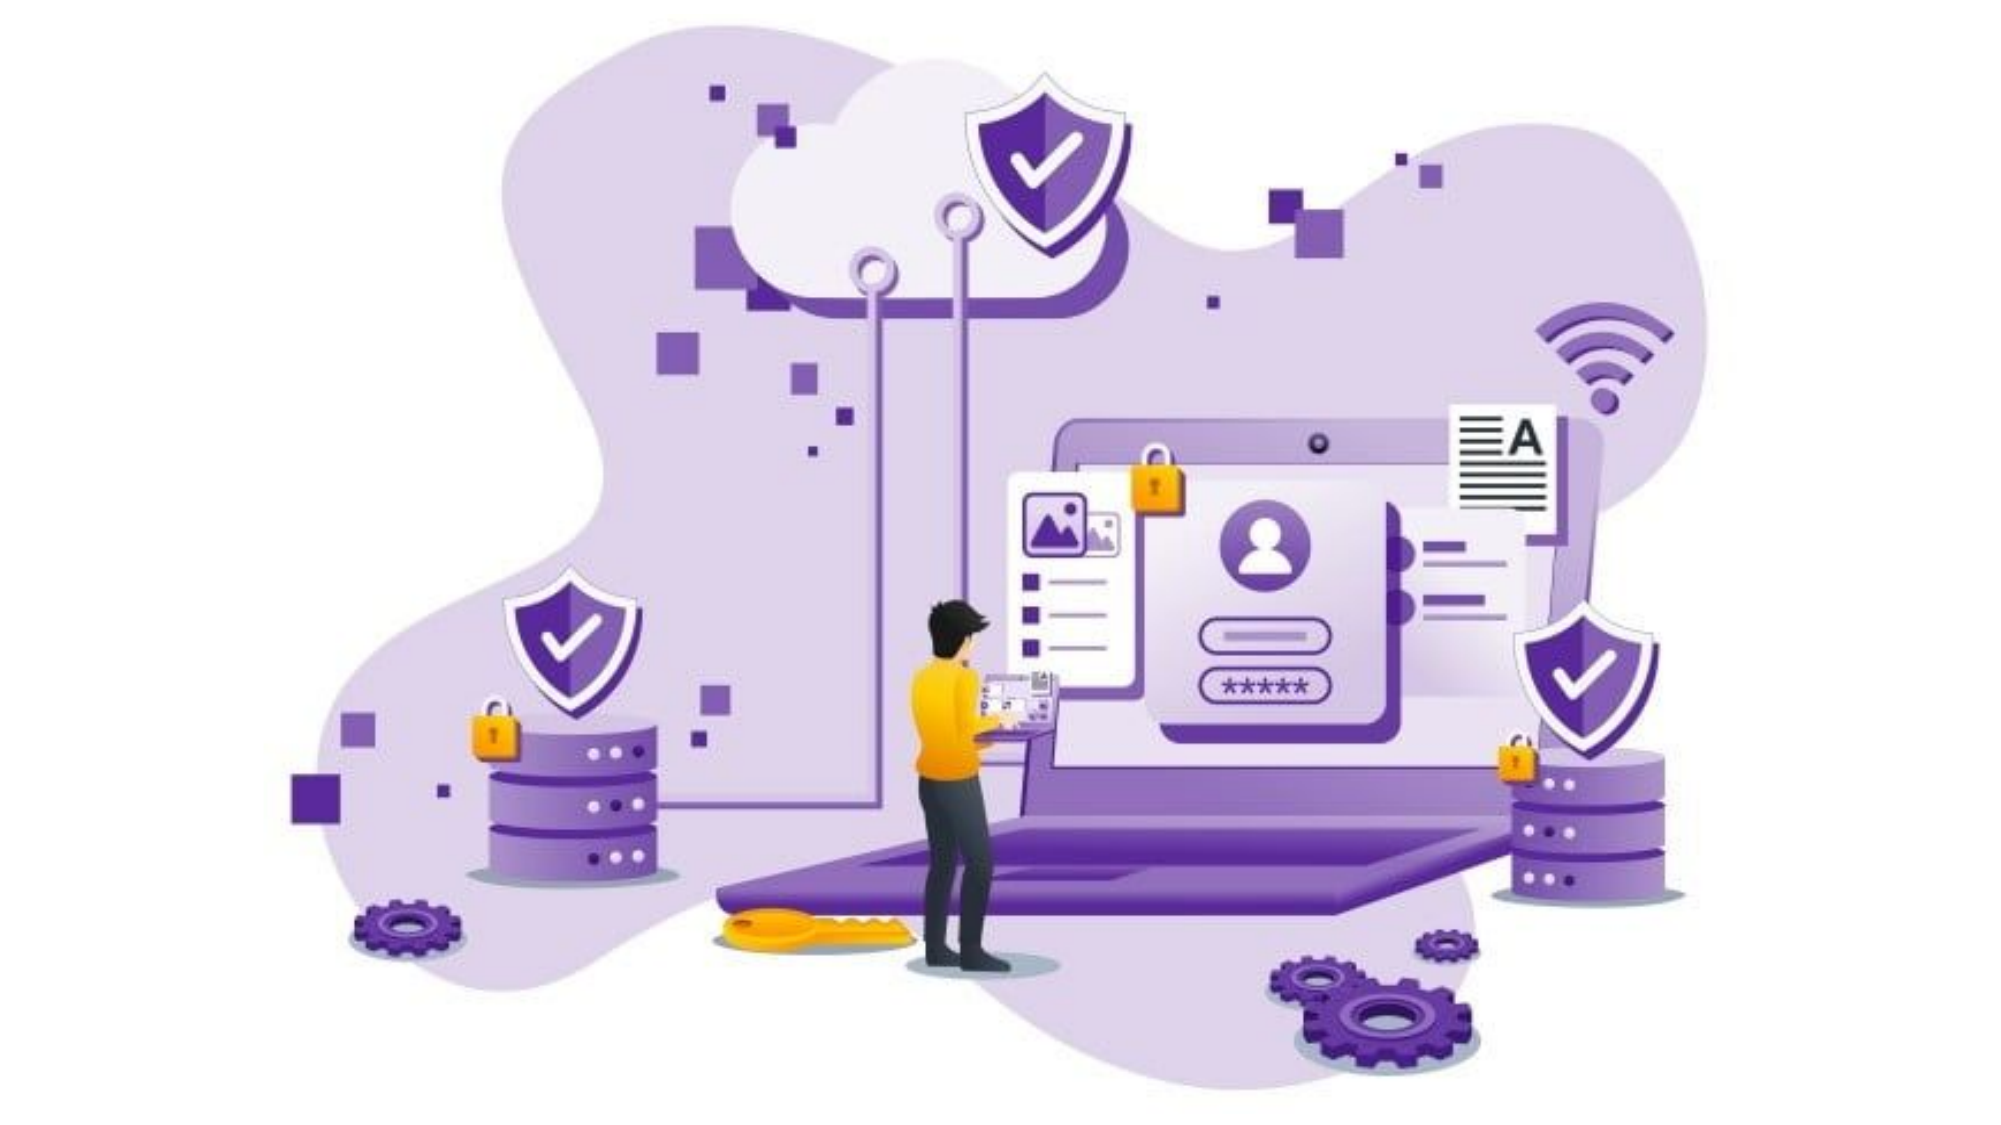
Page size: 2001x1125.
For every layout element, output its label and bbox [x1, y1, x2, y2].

picture [263, 14, 1737, 1114]
